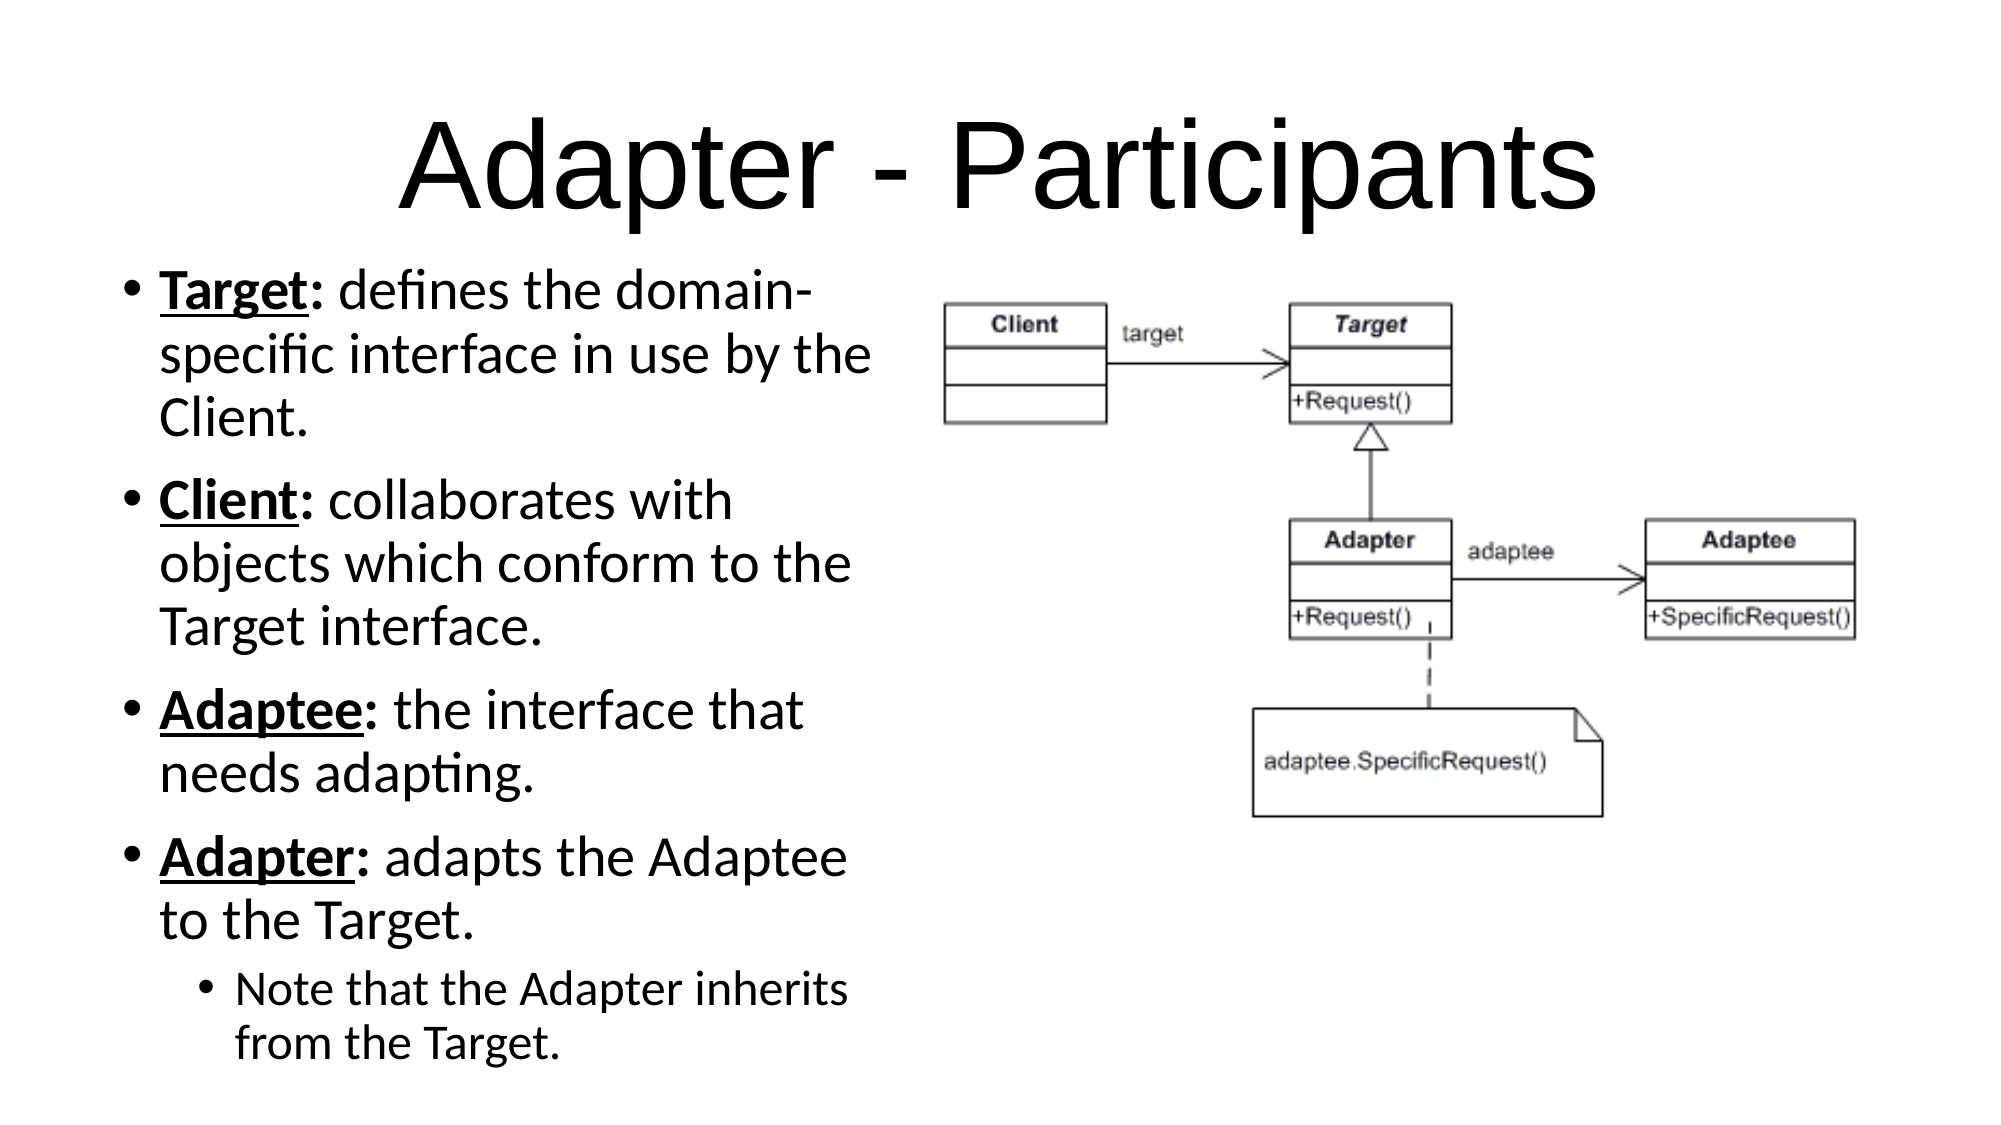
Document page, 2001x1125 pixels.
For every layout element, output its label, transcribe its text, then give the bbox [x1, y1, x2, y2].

picture [940, 294, 1863, 831]
text_box Target: defines the domain-specific interface in use by the Client. Client: collaborates with objects which conform to the Target interface. Adaptee: the interface that needs adapting. Adapter: adapts the Adaptee to the Target. Note that the Adapter inherits from the Target. [107, 252, 918, 1107]
title Adapter - Participants [137, 59, 1863, 278]
